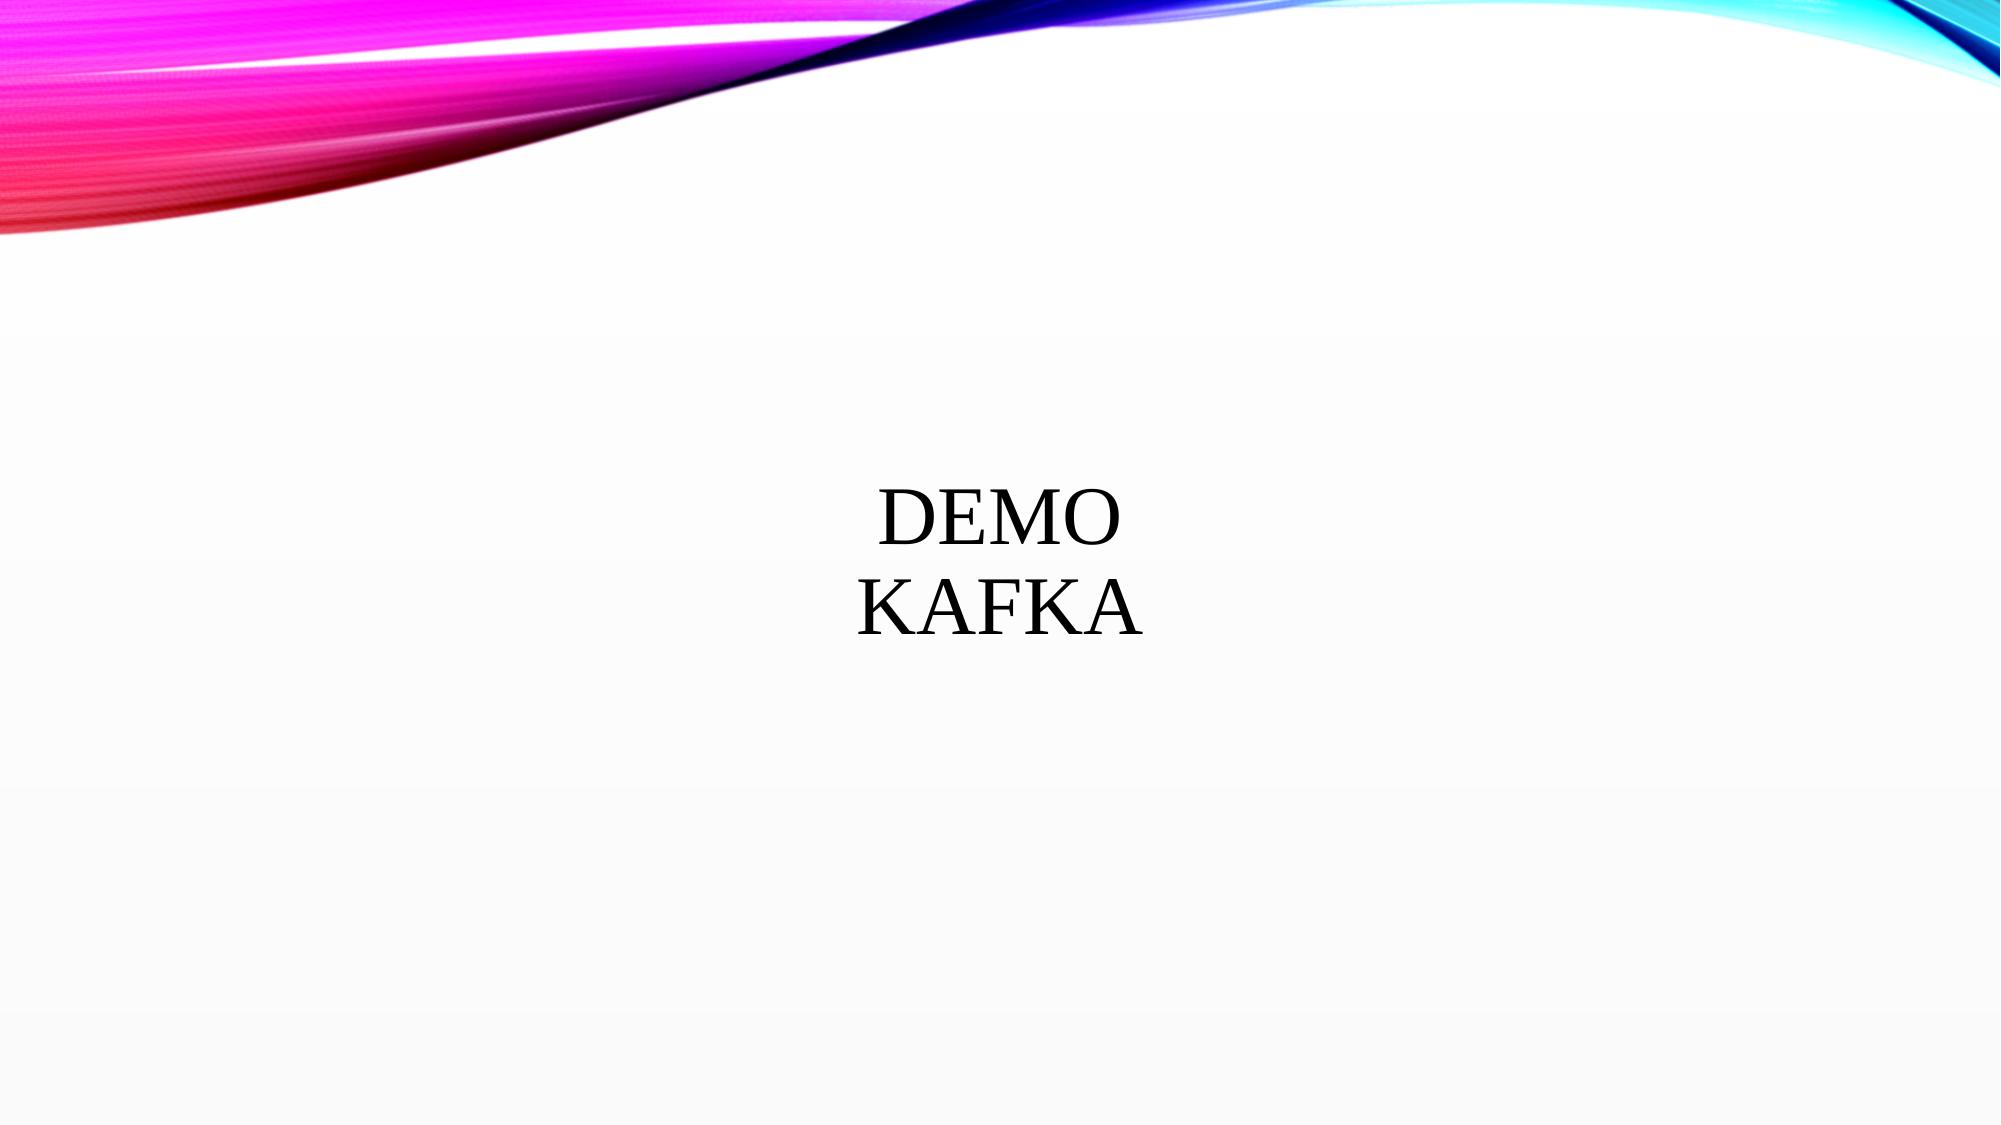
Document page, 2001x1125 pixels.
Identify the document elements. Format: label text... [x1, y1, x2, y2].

title Demo Kafka [0, 0, 2000, 1125]
